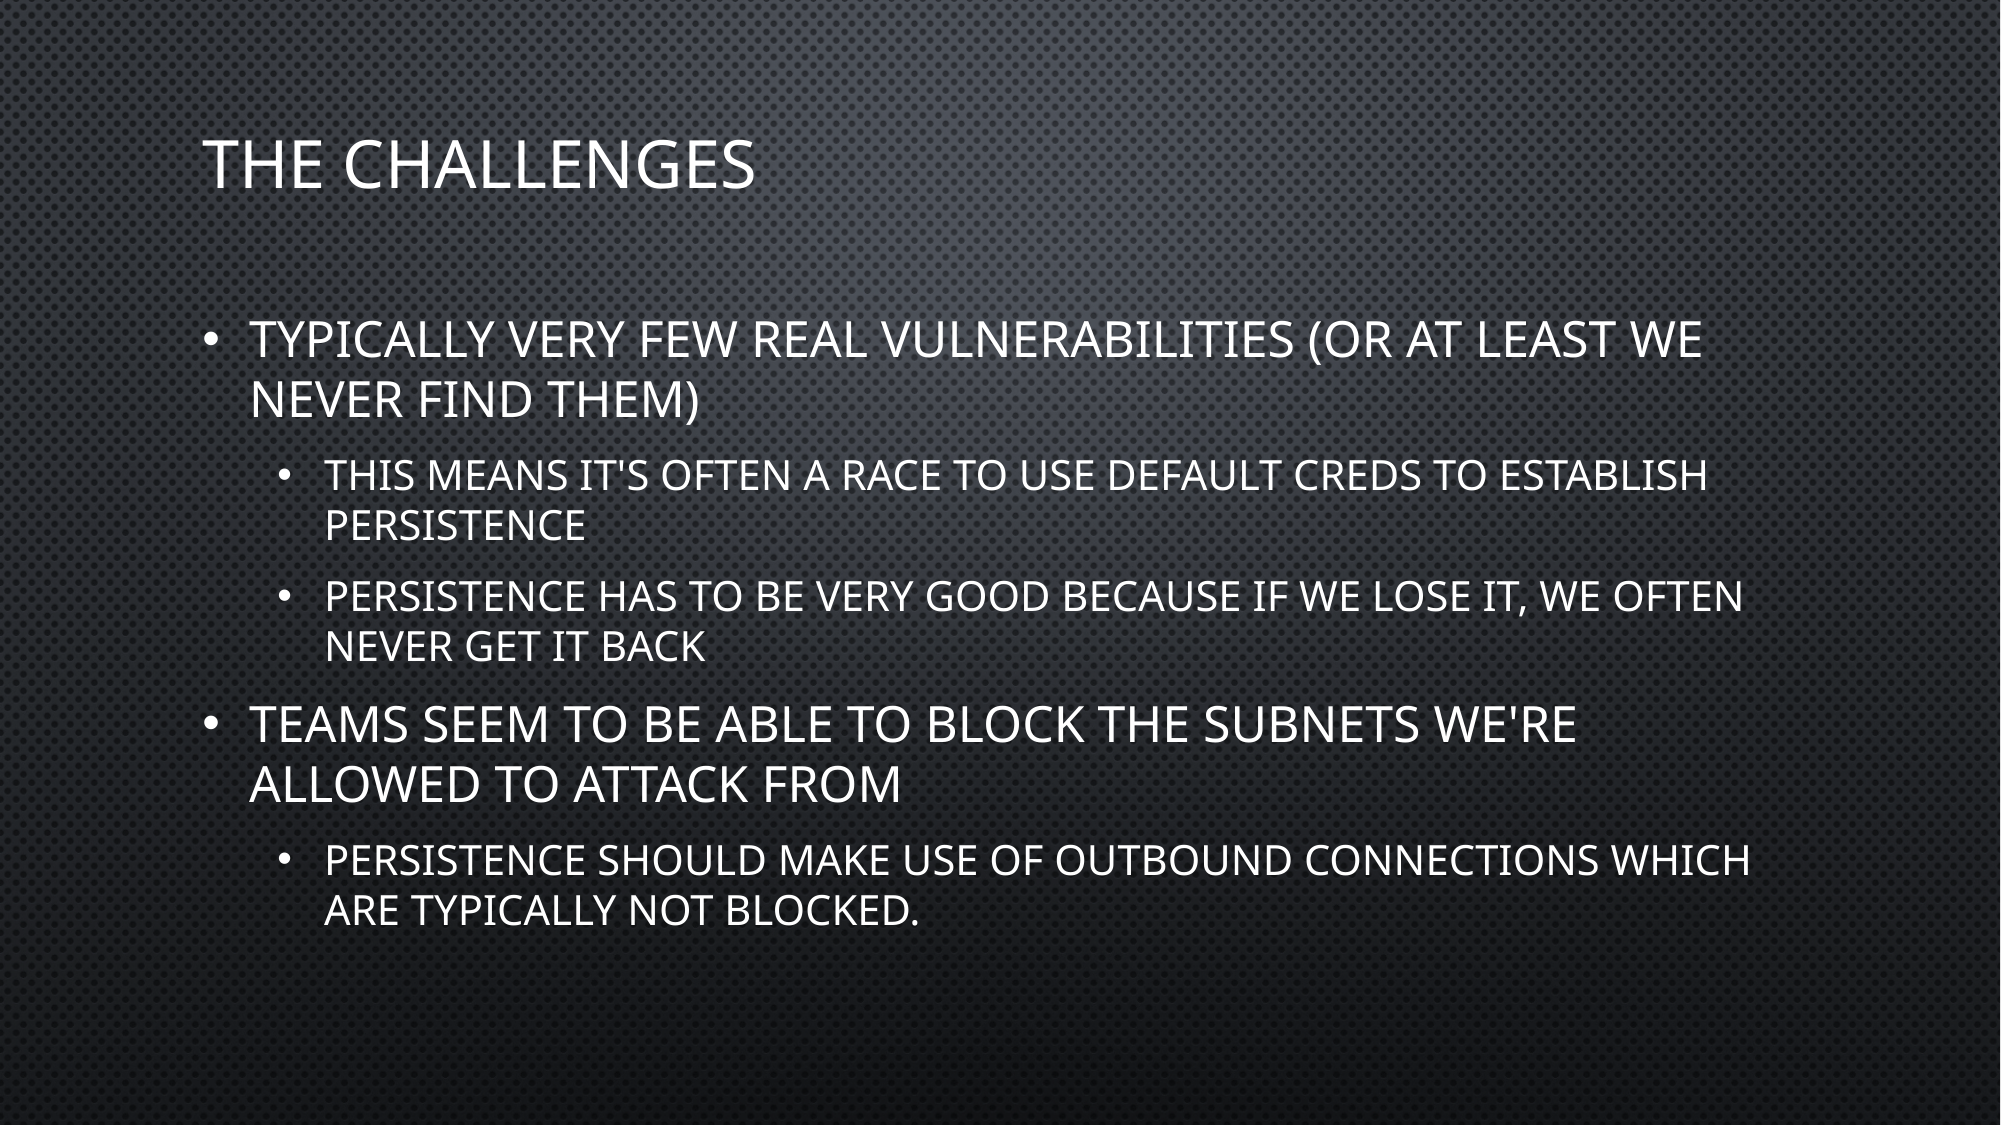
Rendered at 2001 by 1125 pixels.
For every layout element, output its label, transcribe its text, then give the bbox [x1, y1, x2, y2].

list Typically very few real vulnerabilities (or at least we never find them) This means it's often a race to use default creds to establish persistence Persistence has to be very good because if we lose it, we often never get it back Teams seem to be able to block the subnets we're allowed to attack from Persistence should make use of outbound connections which are typically not blocked. [187, 246, 1813, 996]
title The Challenges [187, 99, 1813, 223]
